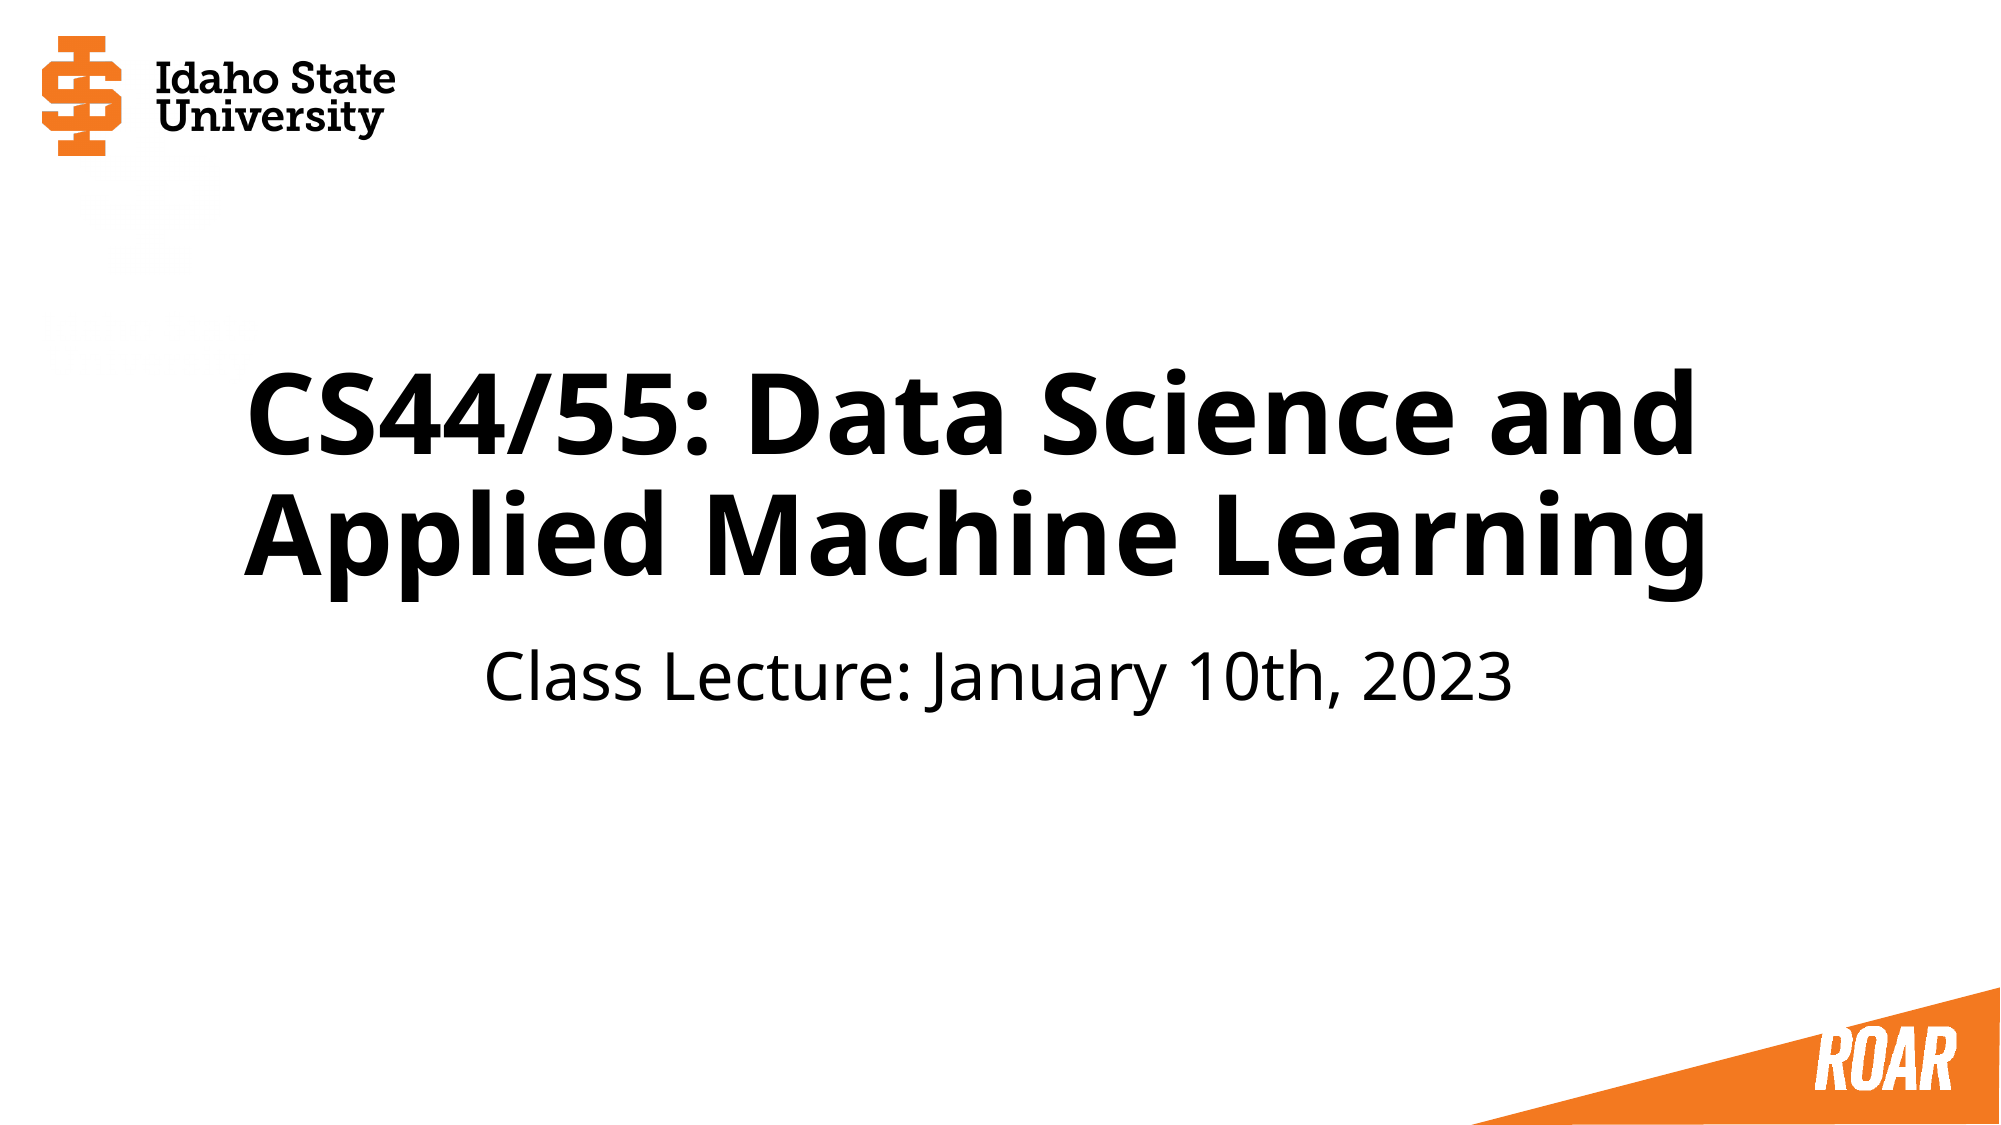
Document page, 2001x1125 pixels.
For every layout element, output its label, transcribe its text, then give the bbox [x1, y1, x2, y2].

subtitle Class Lecture: January 10th, 2023 [229, 635, 1771, 738]
title CS44/55: Data Science and Applied Machine Learning [229, 407, 1771, 608]
picture [1807, 1022, 1964, 1094]
picture [26, 36, 395, 408]
